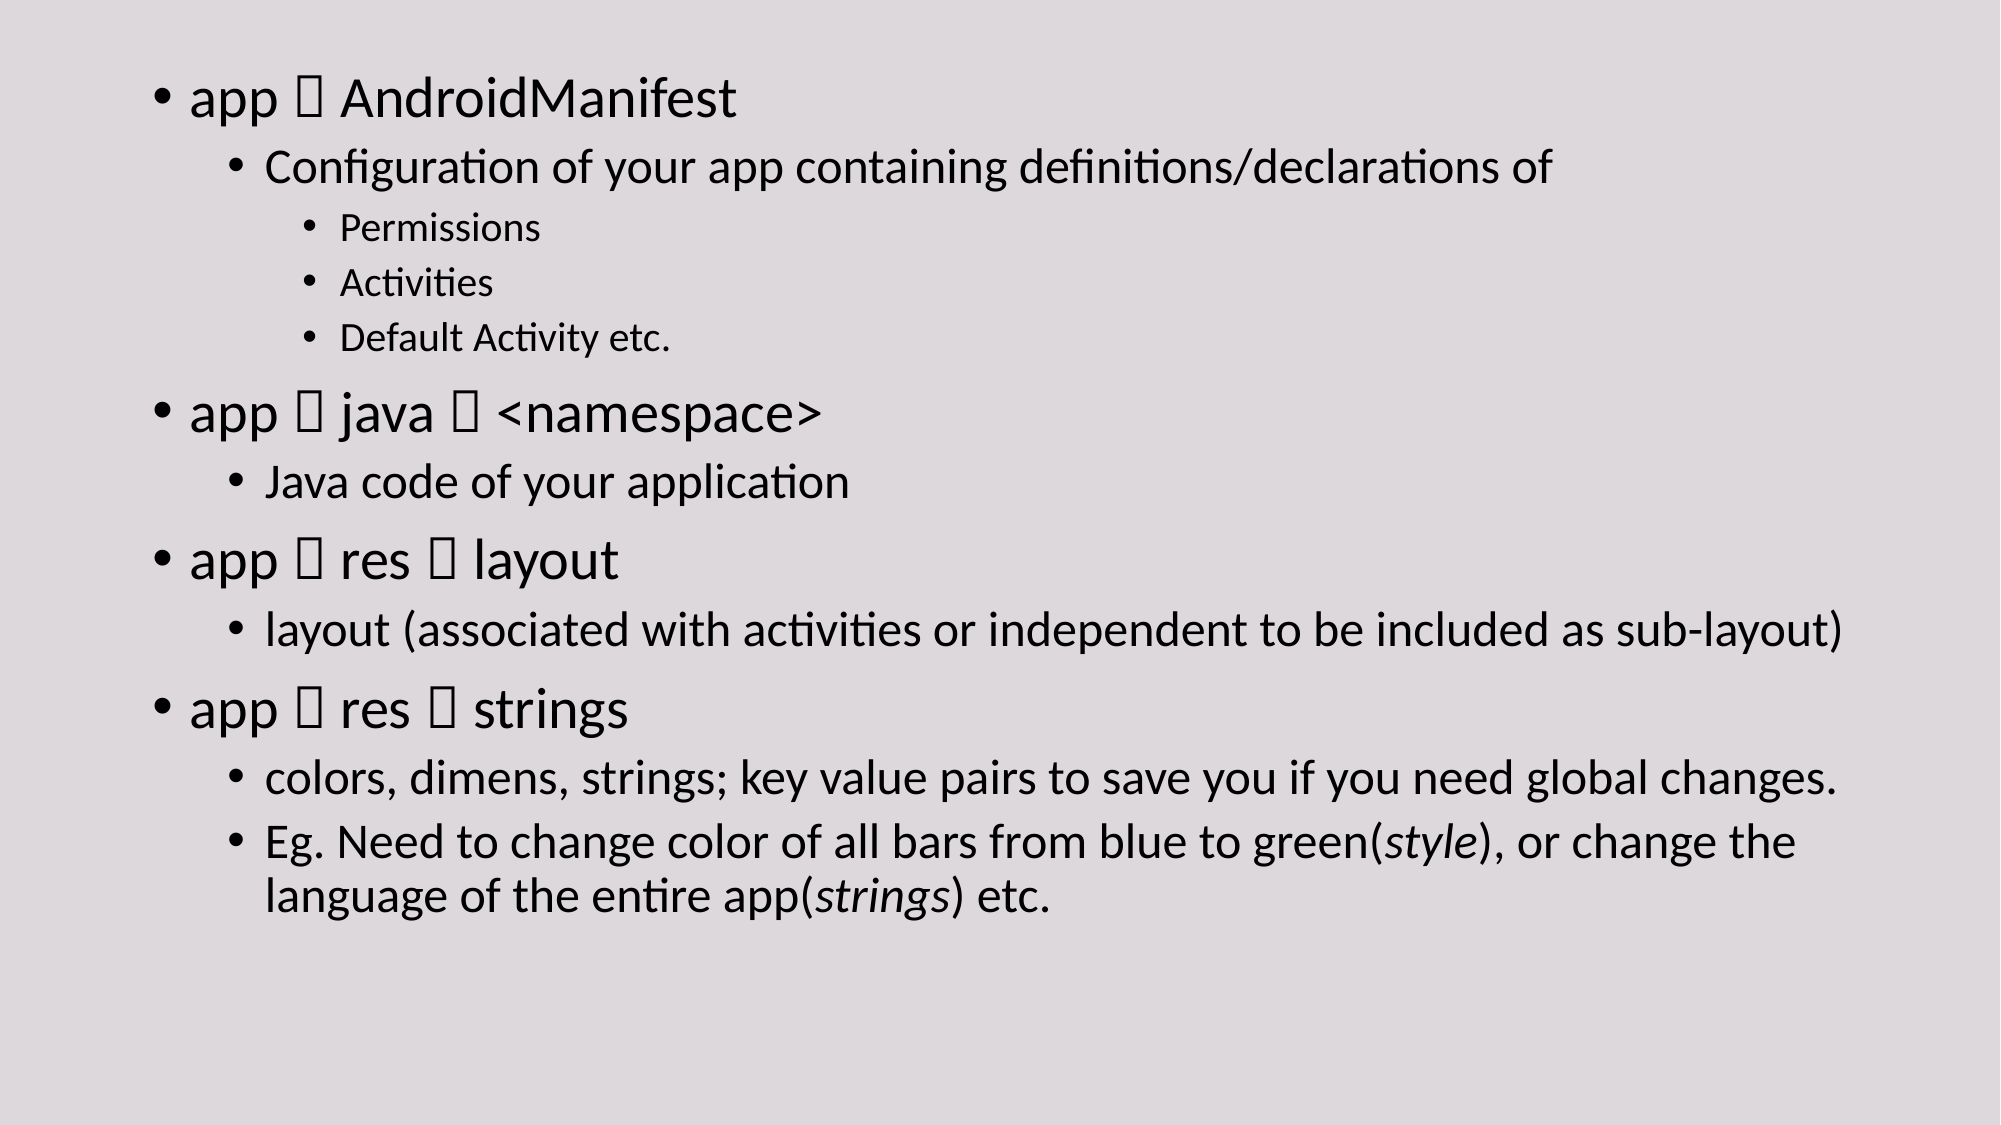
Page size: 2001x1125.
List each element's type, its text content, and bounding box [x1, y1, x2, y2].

list app  AndroidManifest Configuration of your app containing definitions/declarations of Permissions Activities Default Activity etc. app  java  <namespace> Java code of your application app  res  layout layout (associated with activities or independent to be included as sub-layout) app  res  strings colors, dimens, strings; key value pairs to save you if you need global changes. Eg. Need to change color of all bars from blue to green(style), or change the language of the entire app(strings) etc. [137, 59, 1863, 1021]
